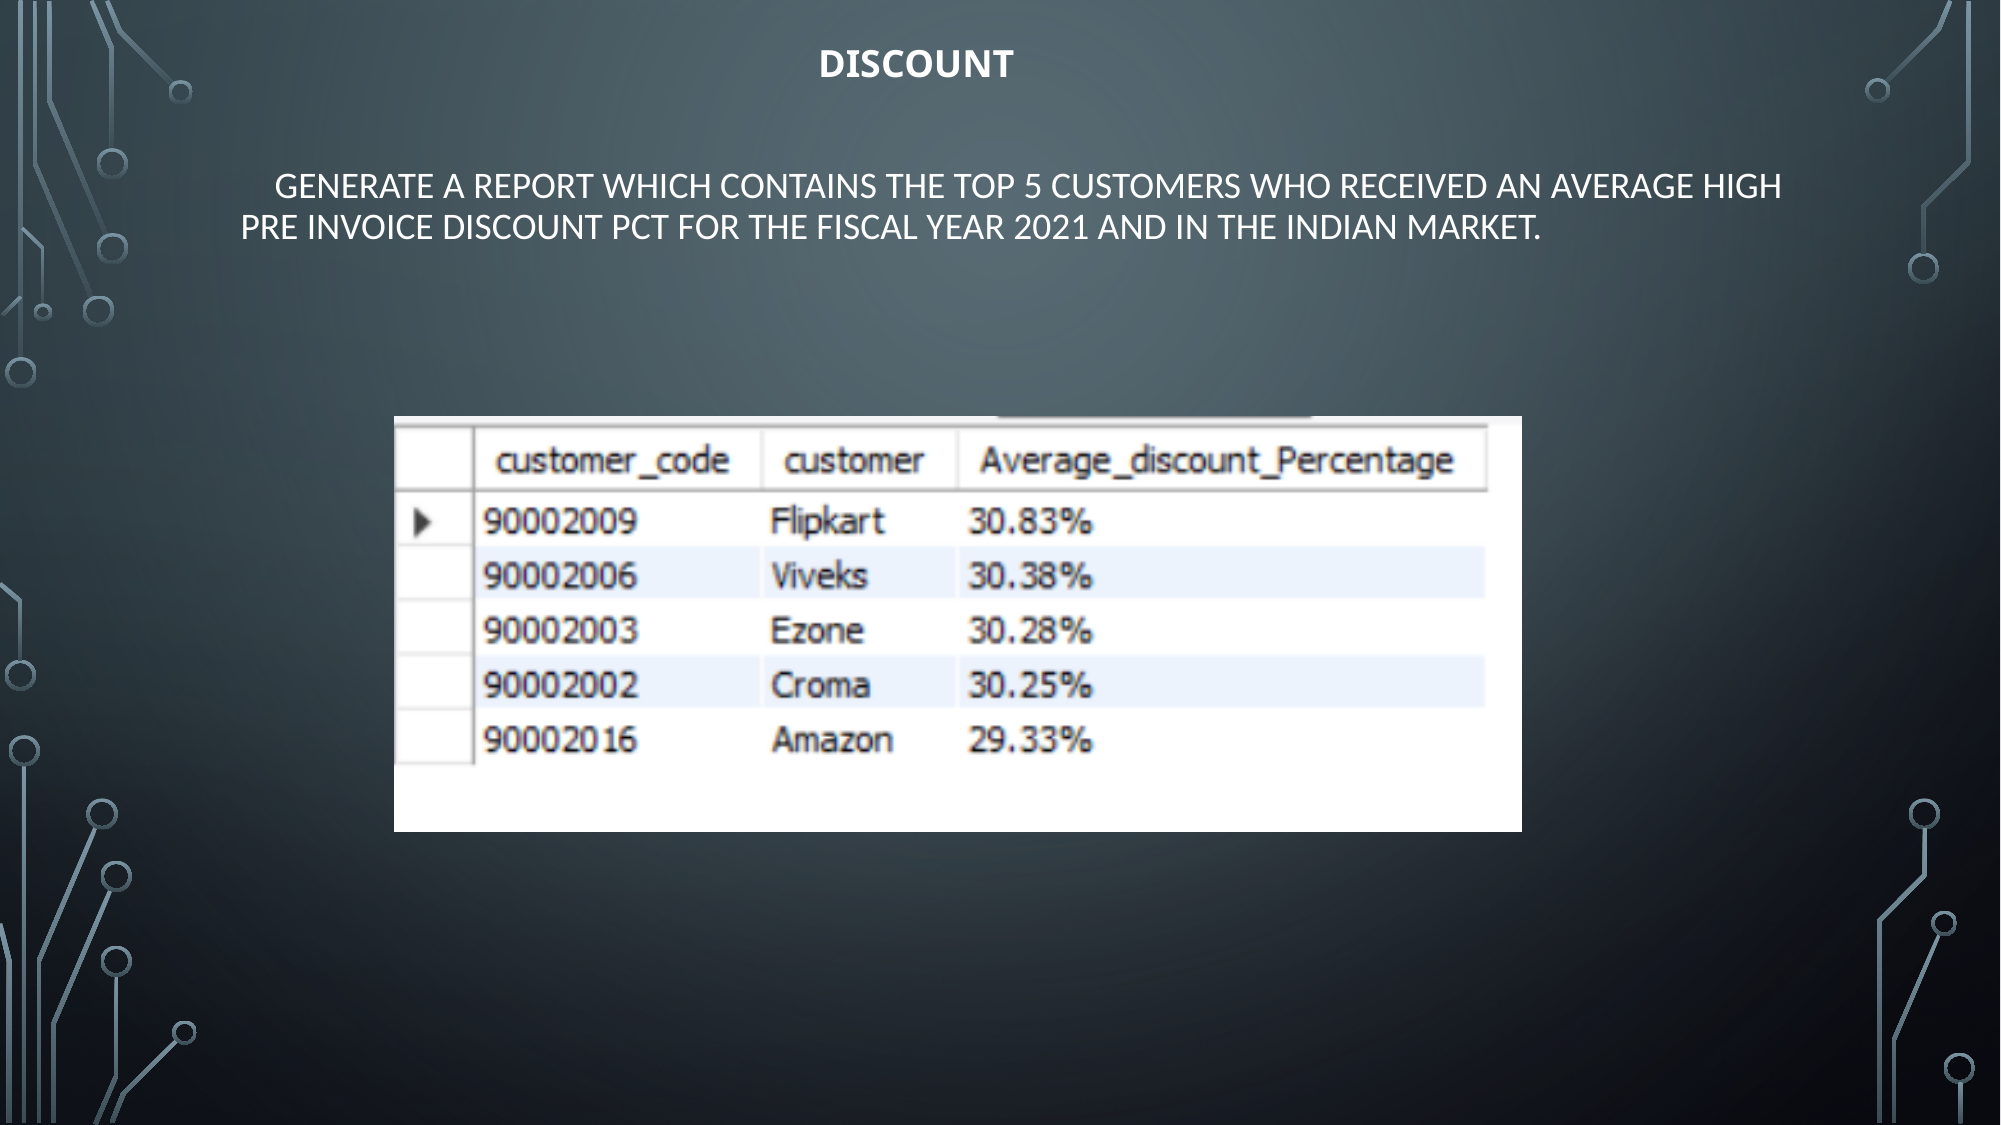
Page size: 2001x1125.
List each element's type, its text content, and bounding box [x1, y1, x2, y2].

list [393, 415, 1522, 832]
title Discount Generate a report which contains the top 5 customers who received an average high pre invoice discount pct for the fiscal year 2021 and in the Indian market. [225, 24, 1851, 268]
